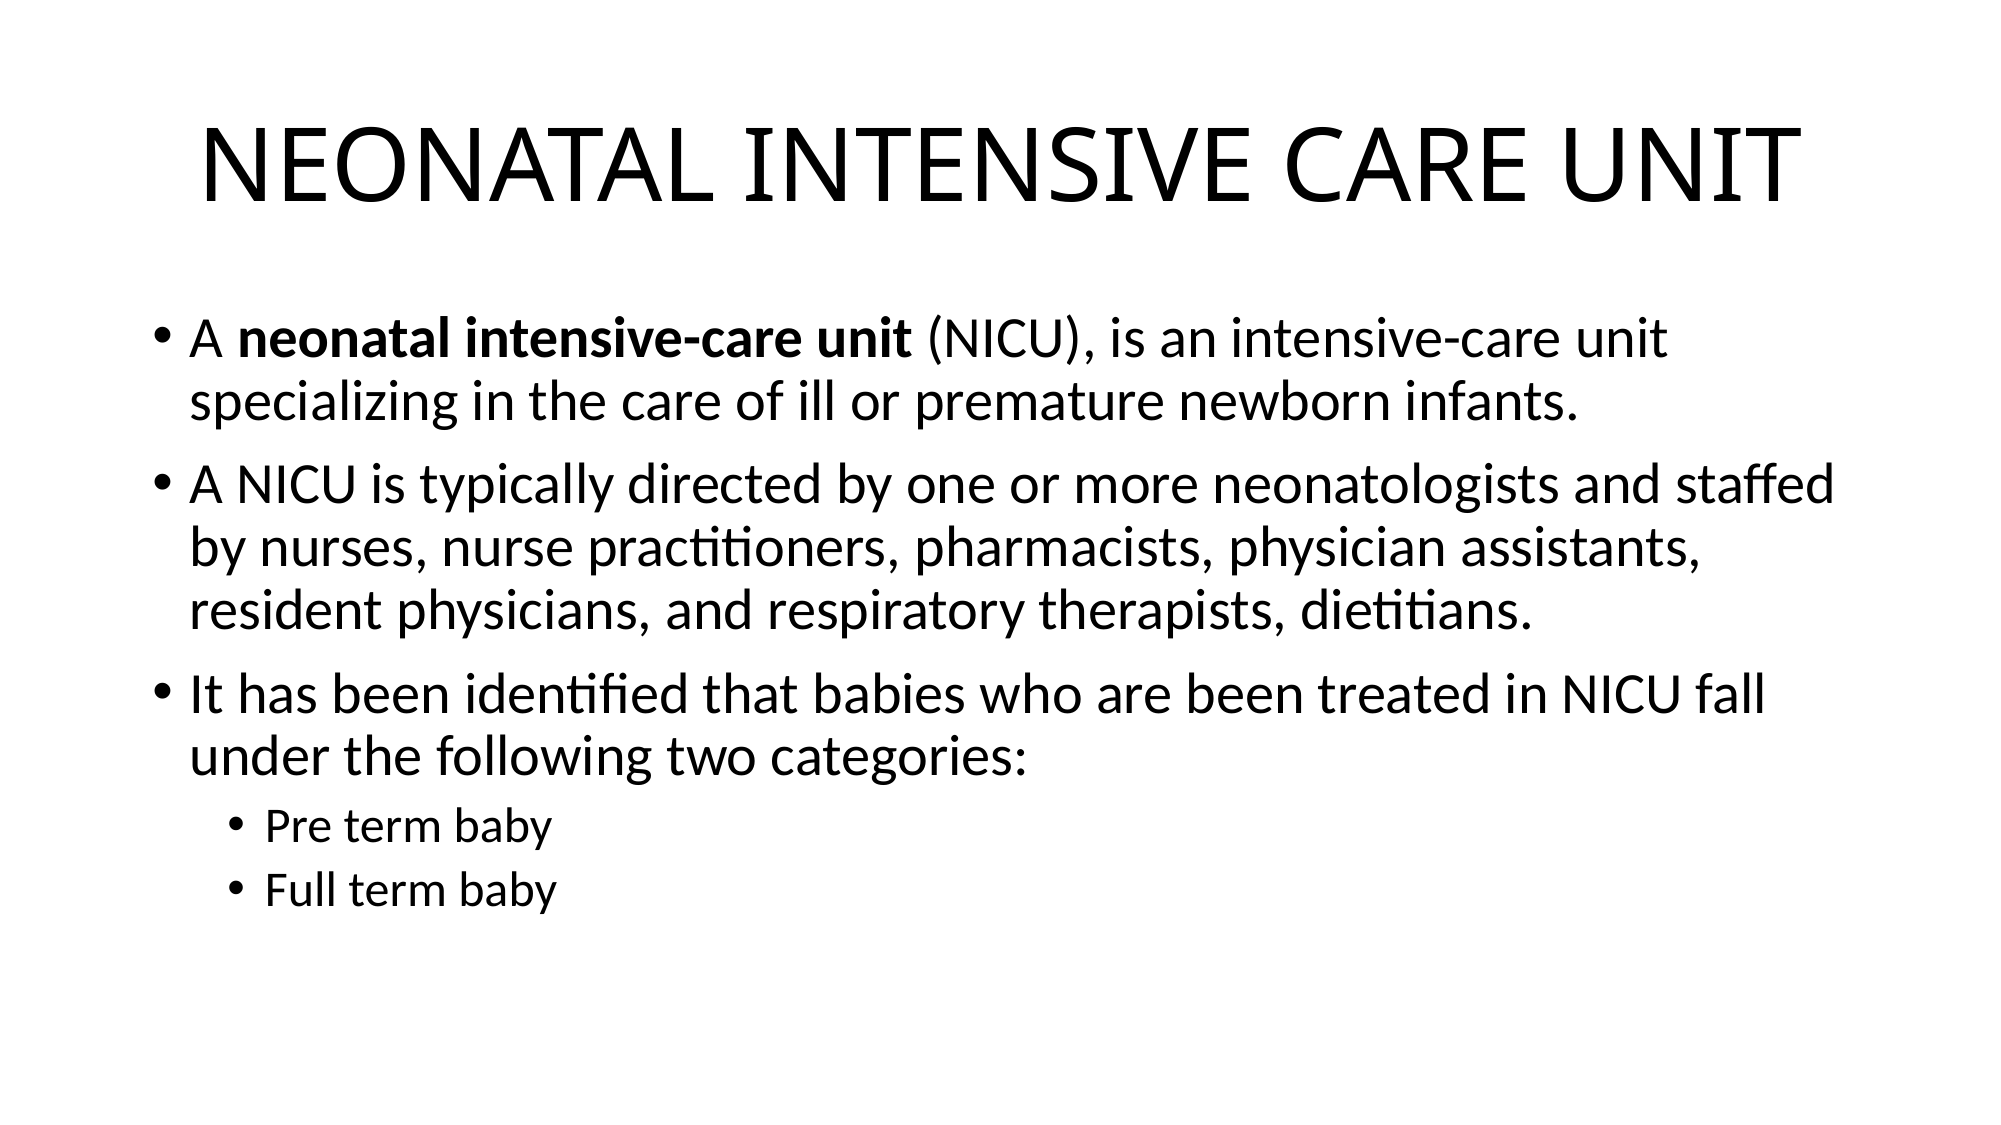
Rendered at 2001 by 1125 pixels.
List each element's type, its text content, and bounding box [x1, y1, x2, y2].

list A neonatal intensive-care unit (NICU), is an intensive-care unit specializing in the care of ill or premature newborn infants. A NICU is typically directed by one or more neonatologists and staffed by nurses, nurse practitioners, pharmacists, physician assistants, resident physicians, and respiratory therapists, dietitians. It has been identified that babies who are been treated in NICU fall under the following two categories: Pre term baby Full term baby [137, 299, 1863, 1014]
title NEONATAL INTENSIVE CARE UNIT [137, 59, 1863, 278]
